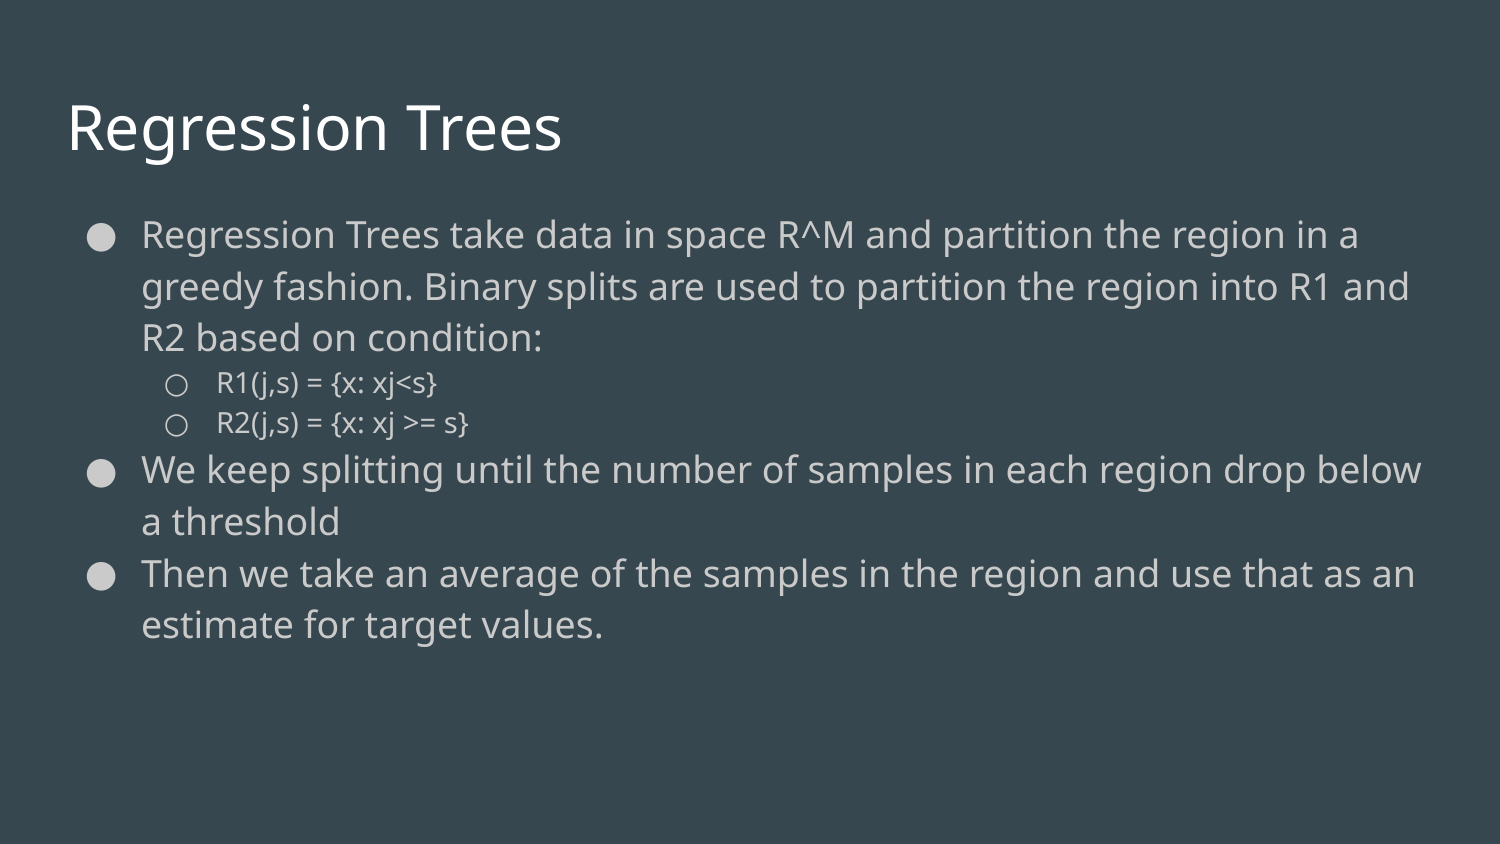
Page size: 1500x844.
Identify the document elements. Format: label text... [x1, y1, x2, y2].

title Regression Trees [51, 72, 1449, 167]
list Regression Trees take data in space R^M and partition the region in a greedy fashion. Binary splits are used to partition the region into R1 and R2 based on condition: R1(j,s) = {x: xj<s} R2(j,s) = {x: xj >= s} We keep splitting until the number of samples in each region drop below a threshold Then we take an average of the samples in the region and use that as an estimate for target values. [51, 189, 1449, 750]
